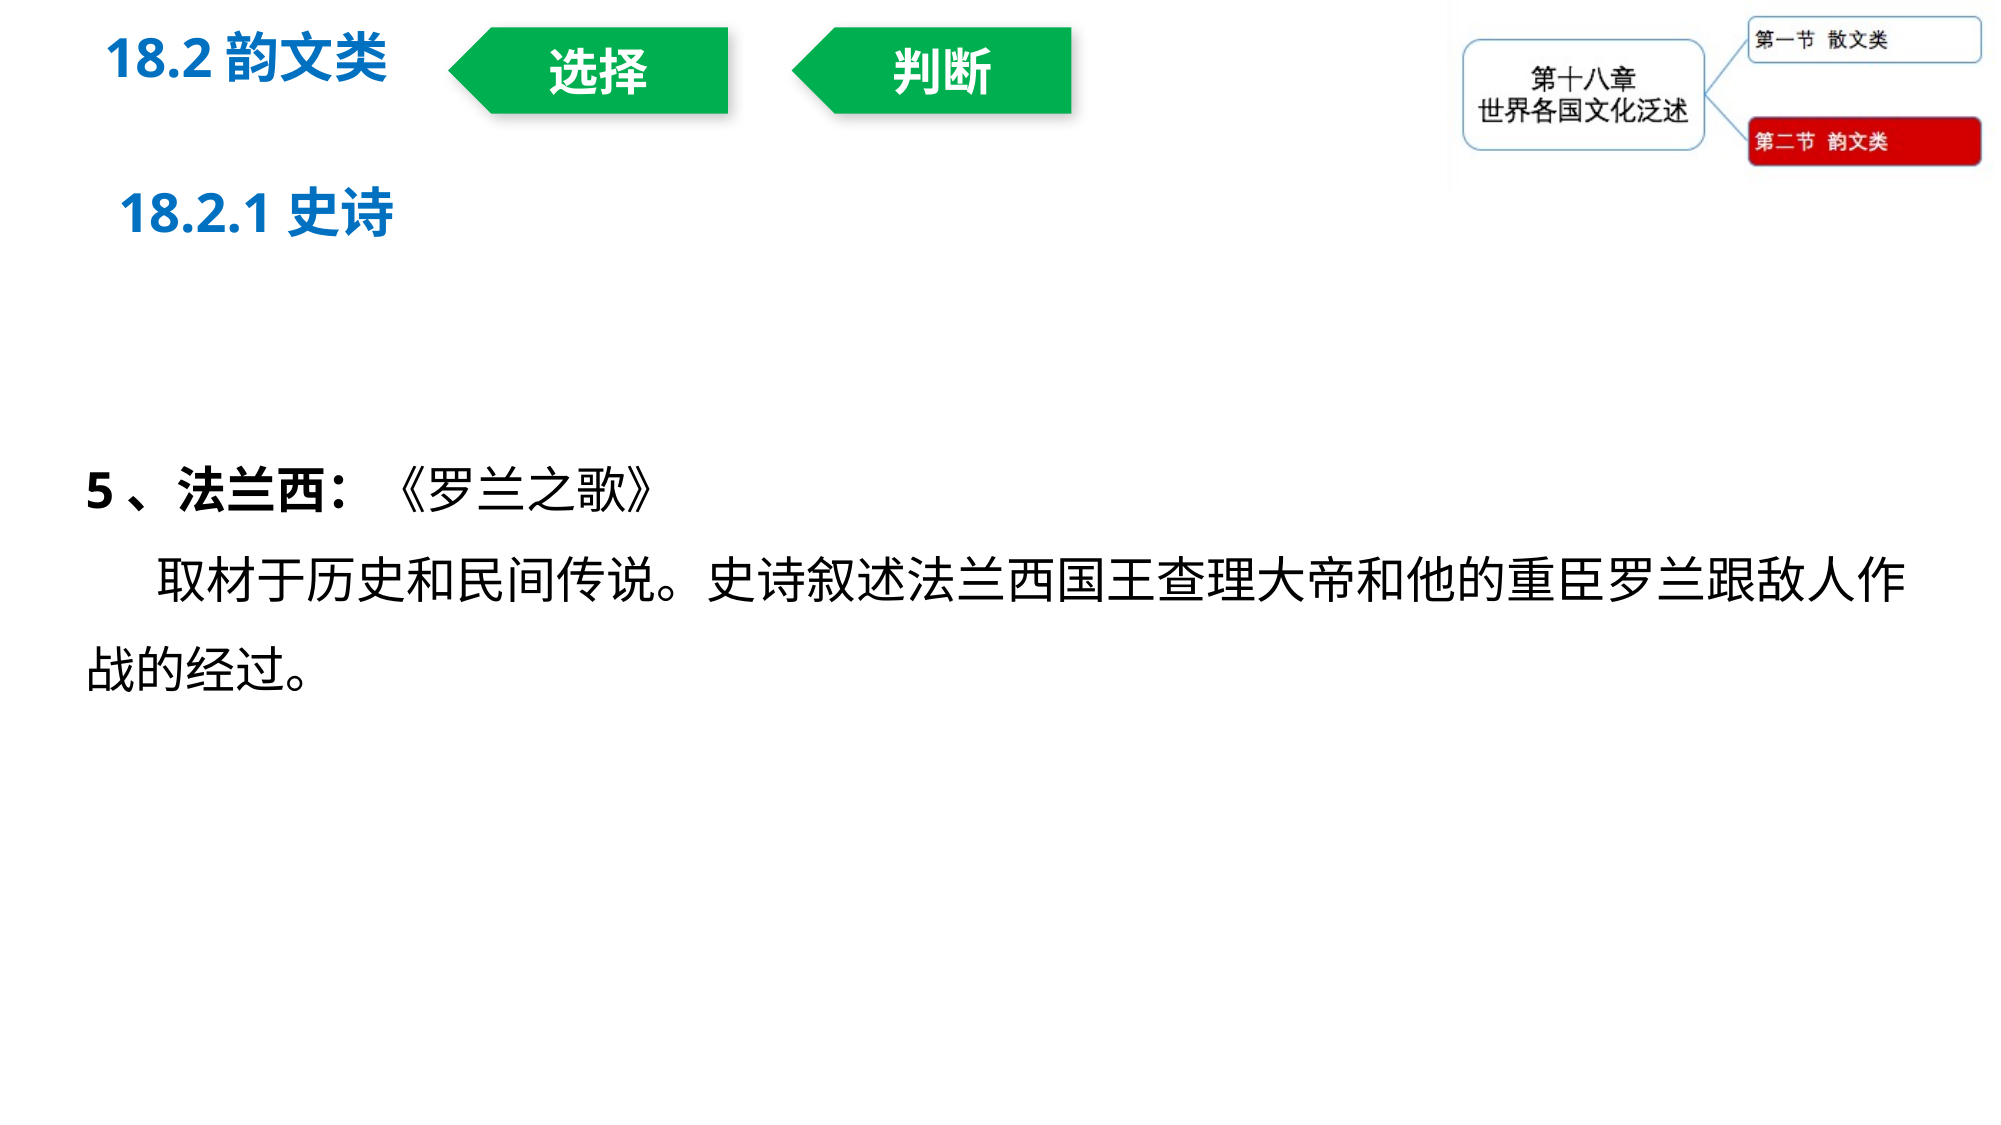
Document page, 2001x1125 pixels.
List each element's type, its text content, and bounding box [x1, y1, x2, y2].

picture [1446, 0, 1995, 191]
text_box 5、法兰西：《罗兰之歌》 取材于历史和民间传说。史诗叙述法兰西国王查理大帝和他的重臣罗兰跟敌人作战的经过。 [70, 421, 1950, 707]
text_box 选择 [446, 26, 729, 115]
text_box 判断 [790, 26, 1073, 115]
text_box 18.2韵文类 18.2.1史诗 [14, 2, 1267, 252]
